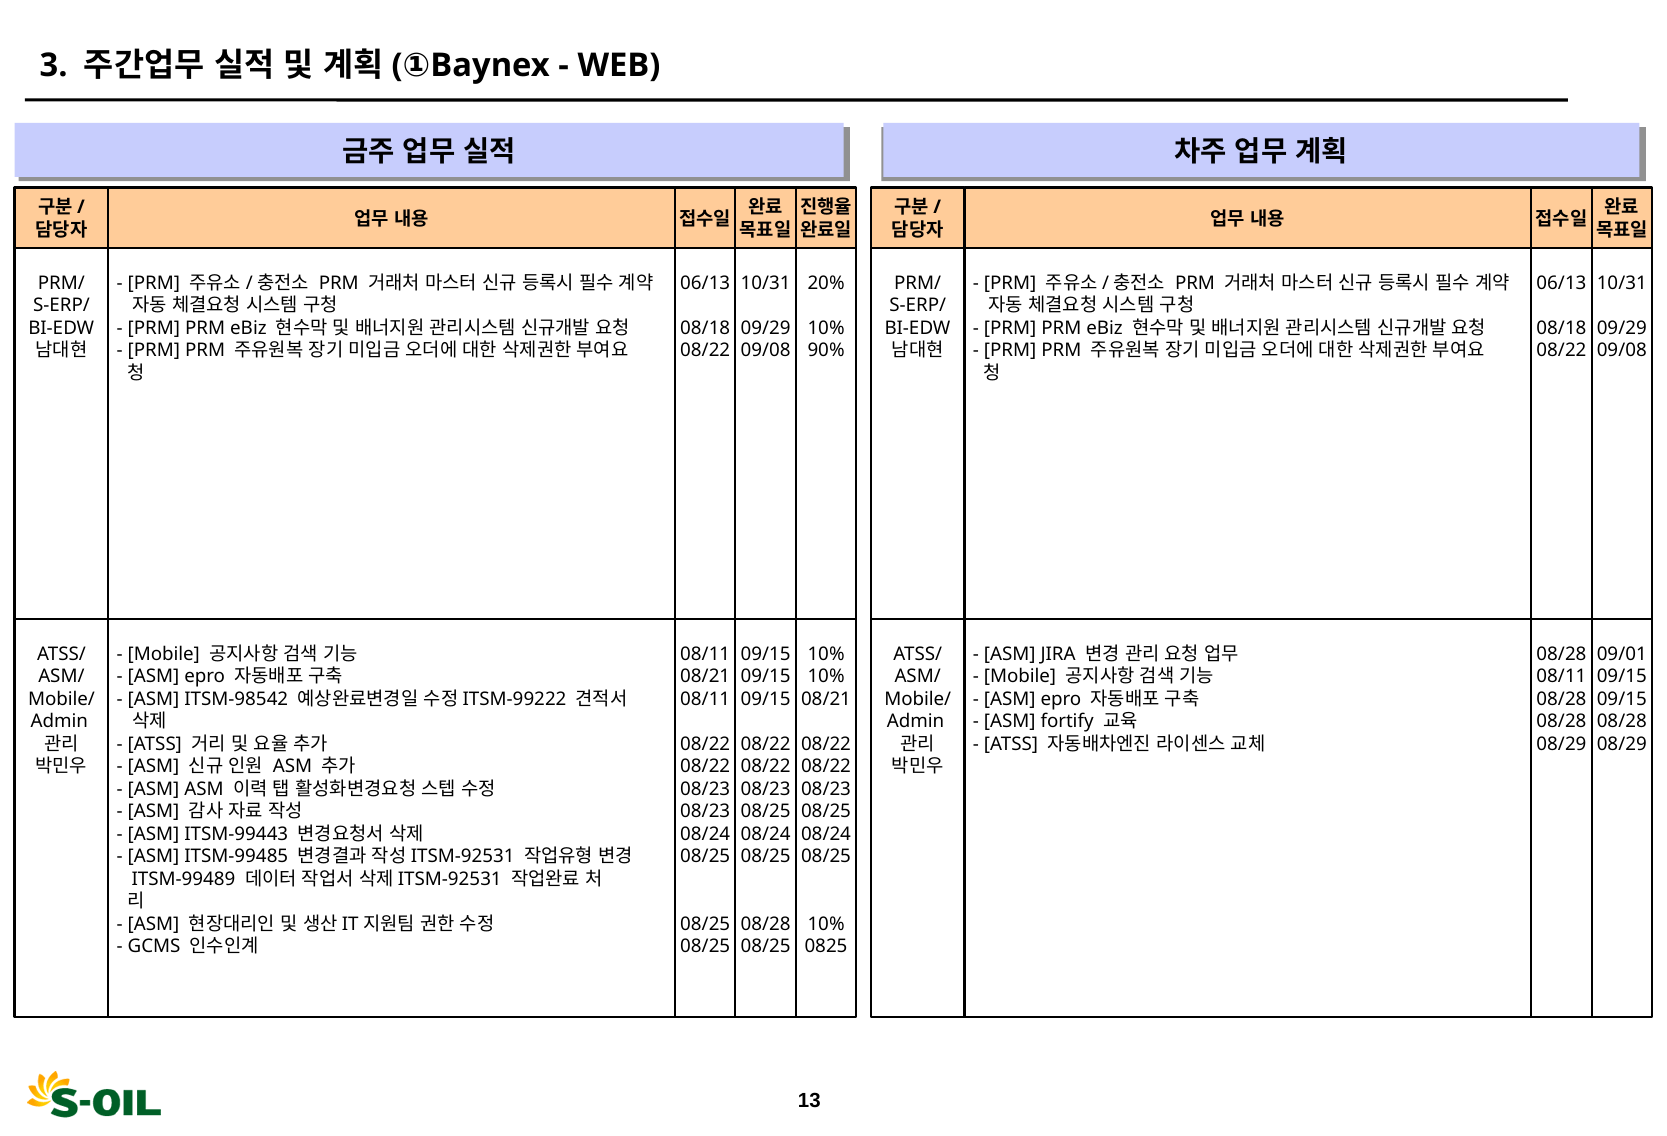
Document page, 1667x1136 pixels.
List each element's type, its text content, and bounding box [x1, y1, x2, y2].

text_box 10/31 09/29 09/08 [1592, 247, 1653, 618]
text_box " " [881, 127, 1646, 182]
text_box 3. 주간업무 실적 및 계획(①Baynex - WEB) [39, 43, 1019, 107]
text_box 10/31 09/29 09/08 [736, 247, 795, 618]
text_box 구분/ 담당자 [14, 187, 108, 247]
text_box [108, 618, 675, 1017]
text_box 06/13 08/18 08/22 [1532, 247, 1592, 618]
text_box 진행율 완료일 [795, 187, 857, 247]
text_box 접수일 [1531, 187, 1591, 247]
text_box ATSS/ ASM/ Mobile/ Admin관리 박민우 [14, 618, 108, 1017]
text_box PRM/ S-ERP/ BI-EDW 남대현 [14, 247, 108, 618]
text_box 09/01 09/15 09/15 08/28 08/29 [1592, 618, 1653, 1017]
text_box ATSS/ ASM/ Mobile/ Admin관리 박민우 [870, 618, 964, 1017]
text_box [964, 618, 1532, 1017]
text_box 완료 목표일 [735, 187, 795, 247]
text_box 금주 업무 실적 [14, 122, 844, 177]
text_box [964, 247, 1532, 618]
text_box 08/28 08/11 08/28 08/28 08/29 [1532, 618, 1592, 1017]
text_box " " [18, 127, 850, 182]
text_box 06/13 08/18 08/22 [675, 247, 736, 618]
text_box 완료 목표일 [1591, 187, 1653, 247]
text_box 접수일 [675, 187, 735, 247]
text_box 10% 10% 08/21 08/22 08/22 08/23 08/25 08/24 08/25 10% 0825 [795, 618, 857, 1017]
text_box 20% 10% 90% [795, 247, 857, 618]
text_box PRM/ S-ERP/ BI-EDW 남대현 [870, 247, 964, 618]
text_box 09/15 09/15 09/15 08/22 08/22 08/23 08/25 08/24 08/25 08/28 08/25 [736, 618, 795, 1017]
text_box 08/11 08/21 08/11 08/22 08/22 08/23 08/23 08/24 08/25 08/25 08/25 [675, 618, 736, 1017]
text_box [108, 247, 675, 618]
text_box 구분/ 담당자 [870, 187, 964, 247]
text_box 업무 내용 [108, 187, 675, 247]
text_box 업무 내용 [964, 187, 1531, 247]
text_box 차주 업무 계획 [883, 122, 1640, 177]
